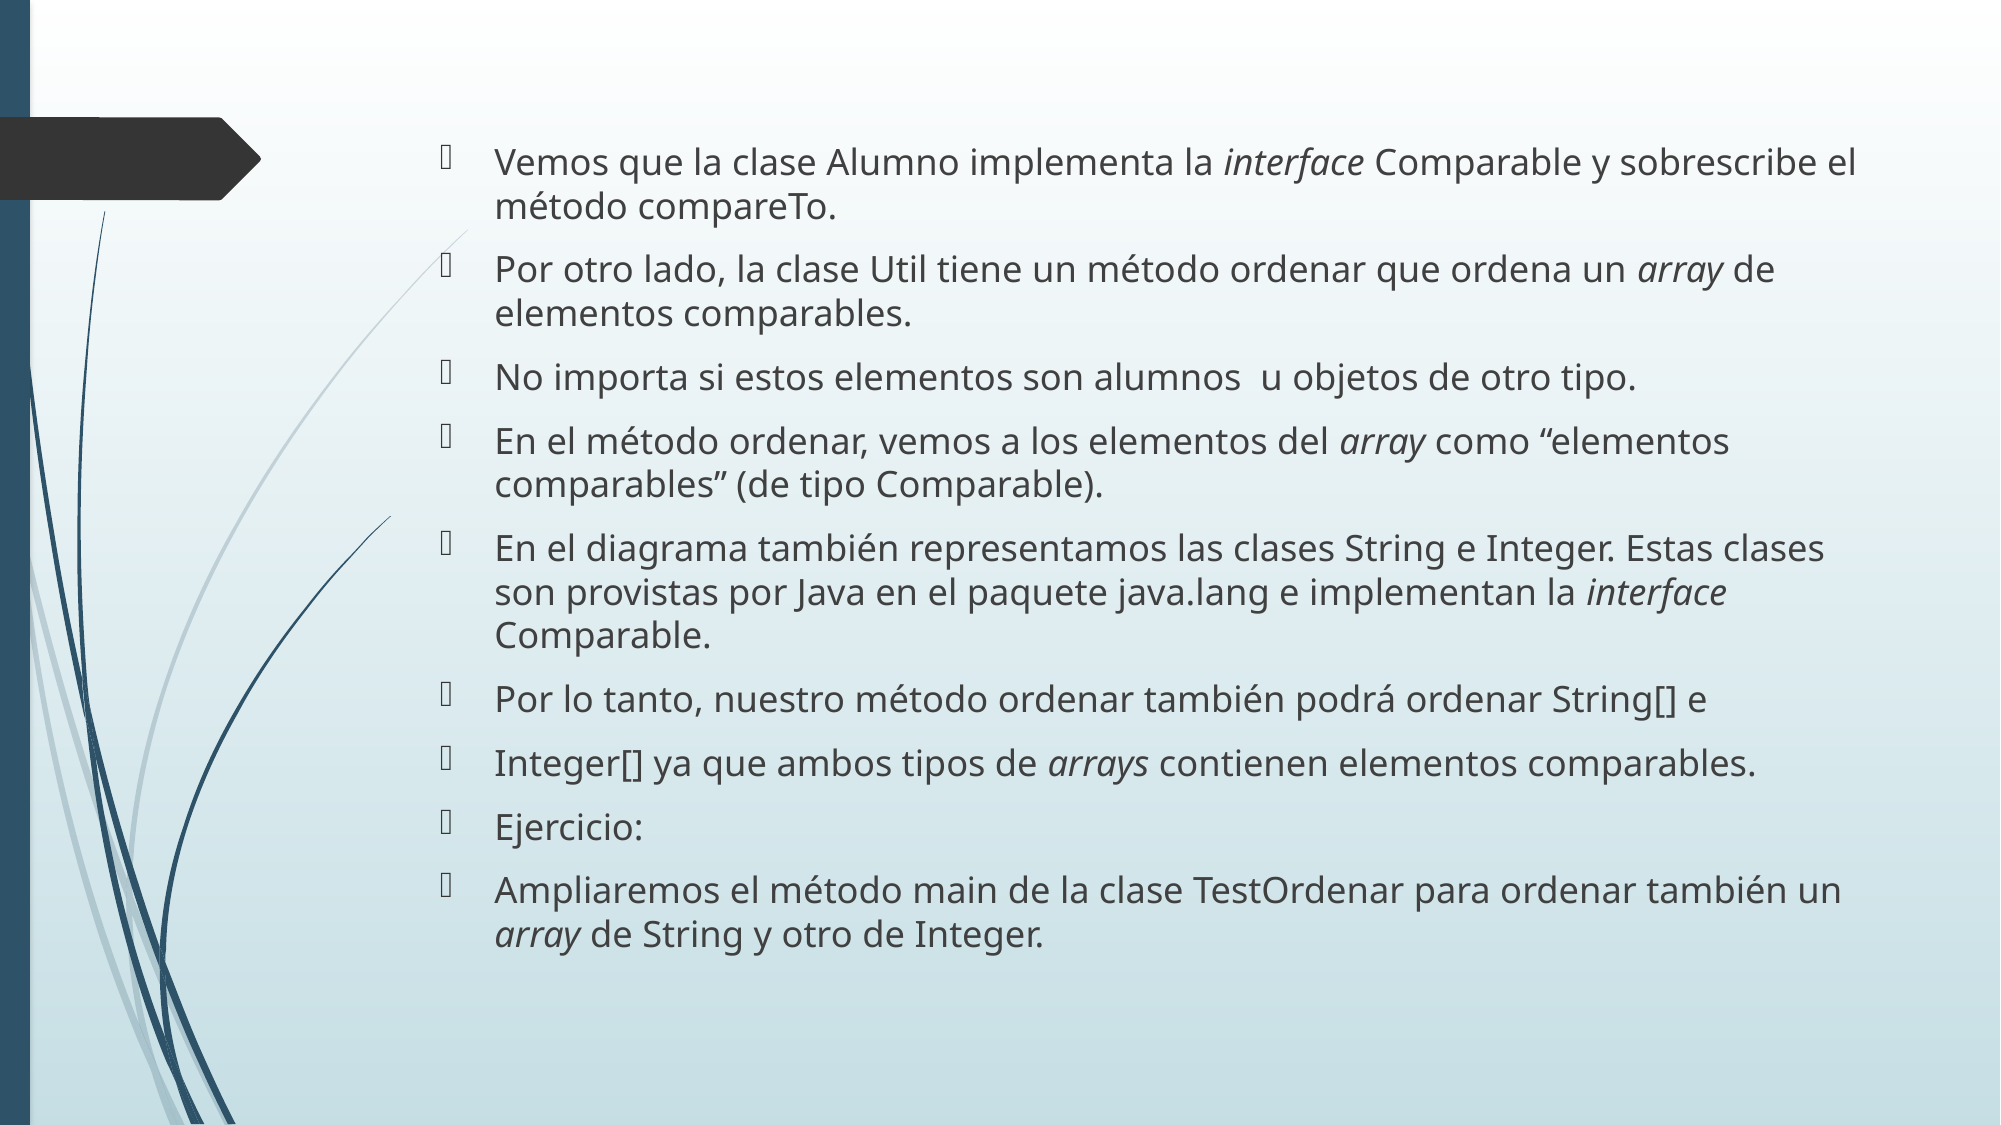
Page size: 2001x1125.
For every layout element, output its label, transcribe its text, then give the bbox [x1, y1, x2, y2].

list Vemos que la clase Alumno implementa la interface Comparable y sobrescribe el método compareTo. Por otro lado, la clase Util tiene un método ordenar que ordena un array de elementos comparables. No importa si estos elementos son alumnos u objetos de otro tipo. En el método ordenar, vemos a los elementos del array como “elementos comparables” (de tipo Comparable). En el diagrama también representamos las clases String e Integer. Estas clases son provistas por Java en el paquete java.lang e implementan la interface Comparable. Por lo tanto, nuestro método ordenar también podrá ordenar String[] e Integer[] ya que ambos tipos de arrays contienen elementos comparables. Ejercicio: Ampliaremos el método main de la clase TestOrdenar para ordenar también un array de String y otro de Integer. [424, 131, 1888, 970]
